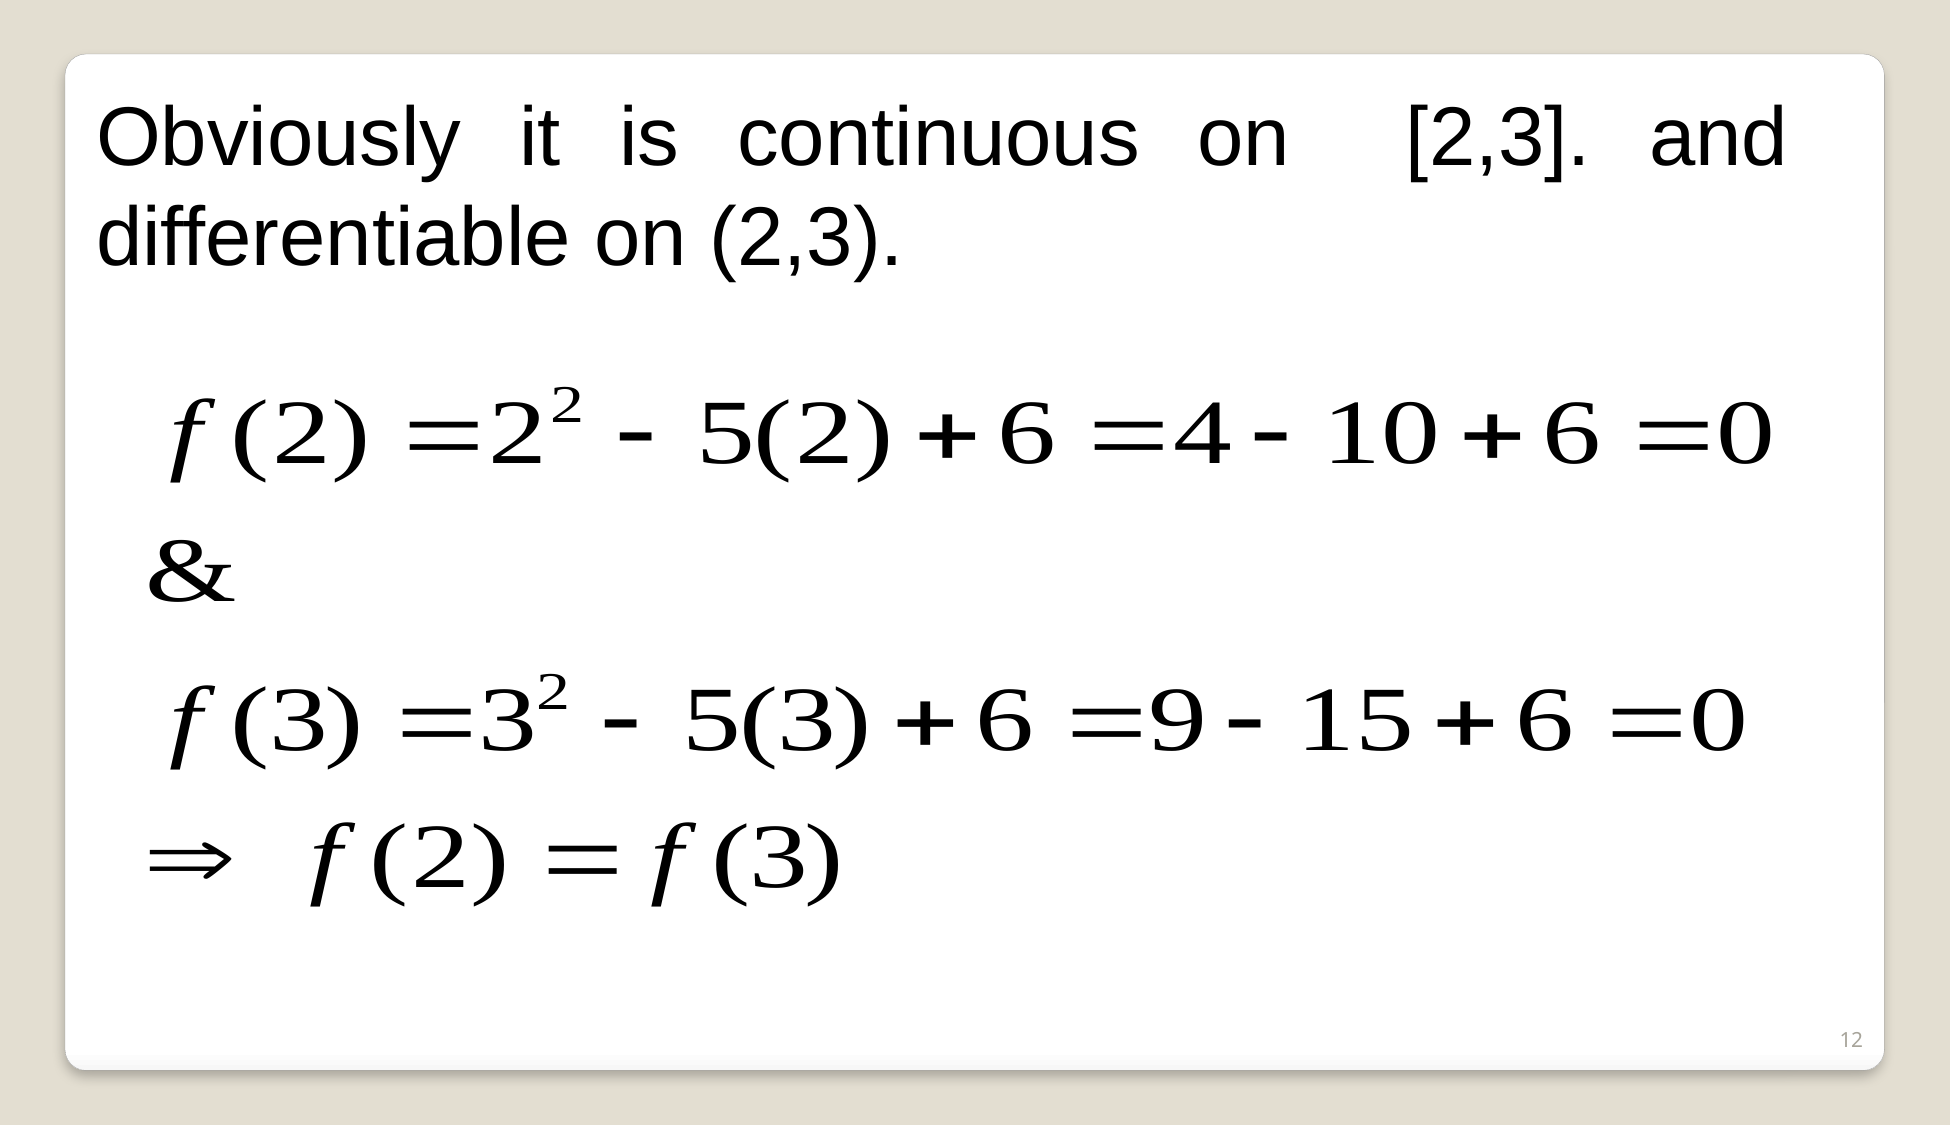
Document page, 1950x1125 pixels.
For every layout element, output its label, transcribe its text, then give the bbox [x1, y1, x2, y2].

slide_number 12 [1780, 1002, 1878, 1063]
text_box Obviously it is continuous on [2,3]. and differentiable on (2,3). [81, 74, 1804, 290]
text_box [129, 362, 1796, 929]
